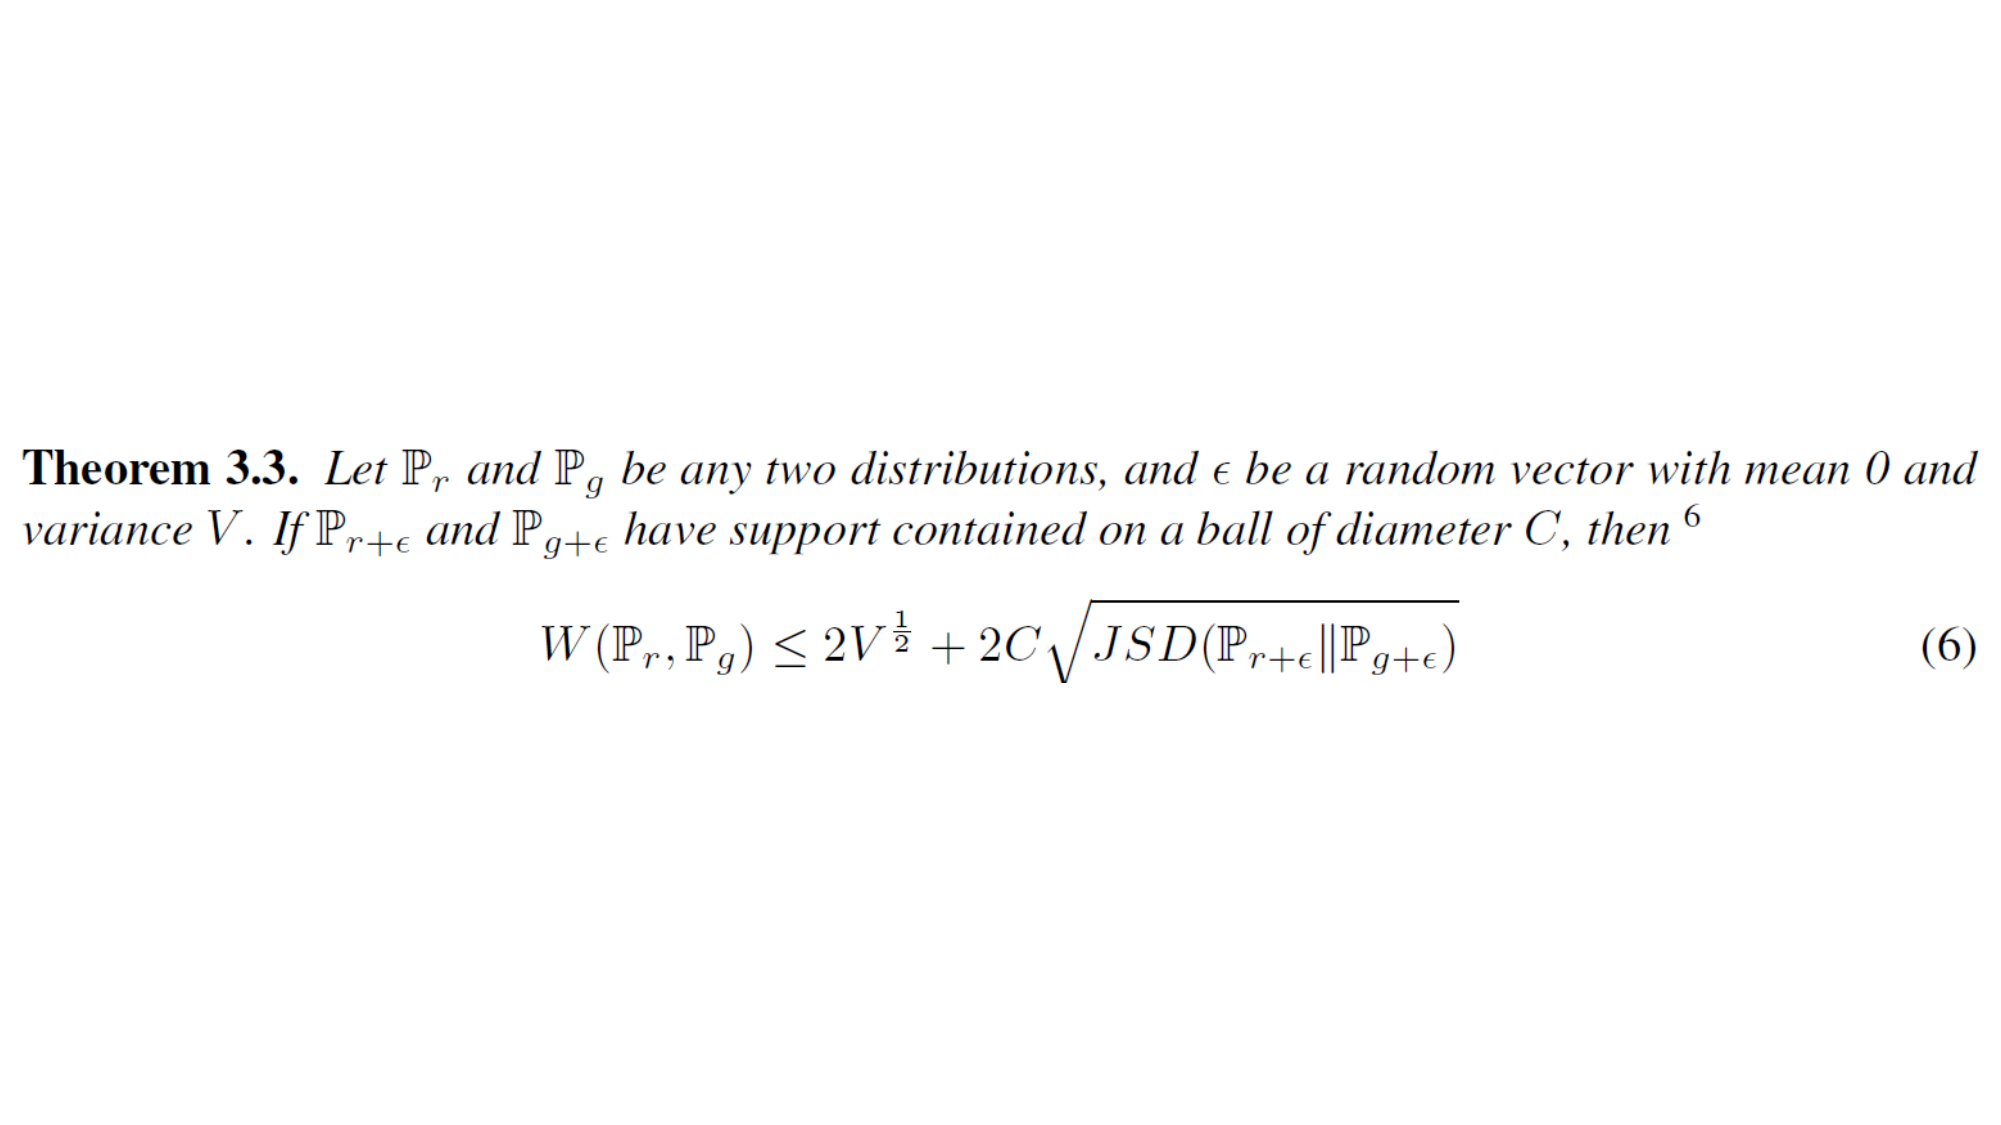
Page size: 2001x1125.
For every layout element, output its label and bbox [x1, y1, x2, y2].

picture [19, 442, 1981, 683]
